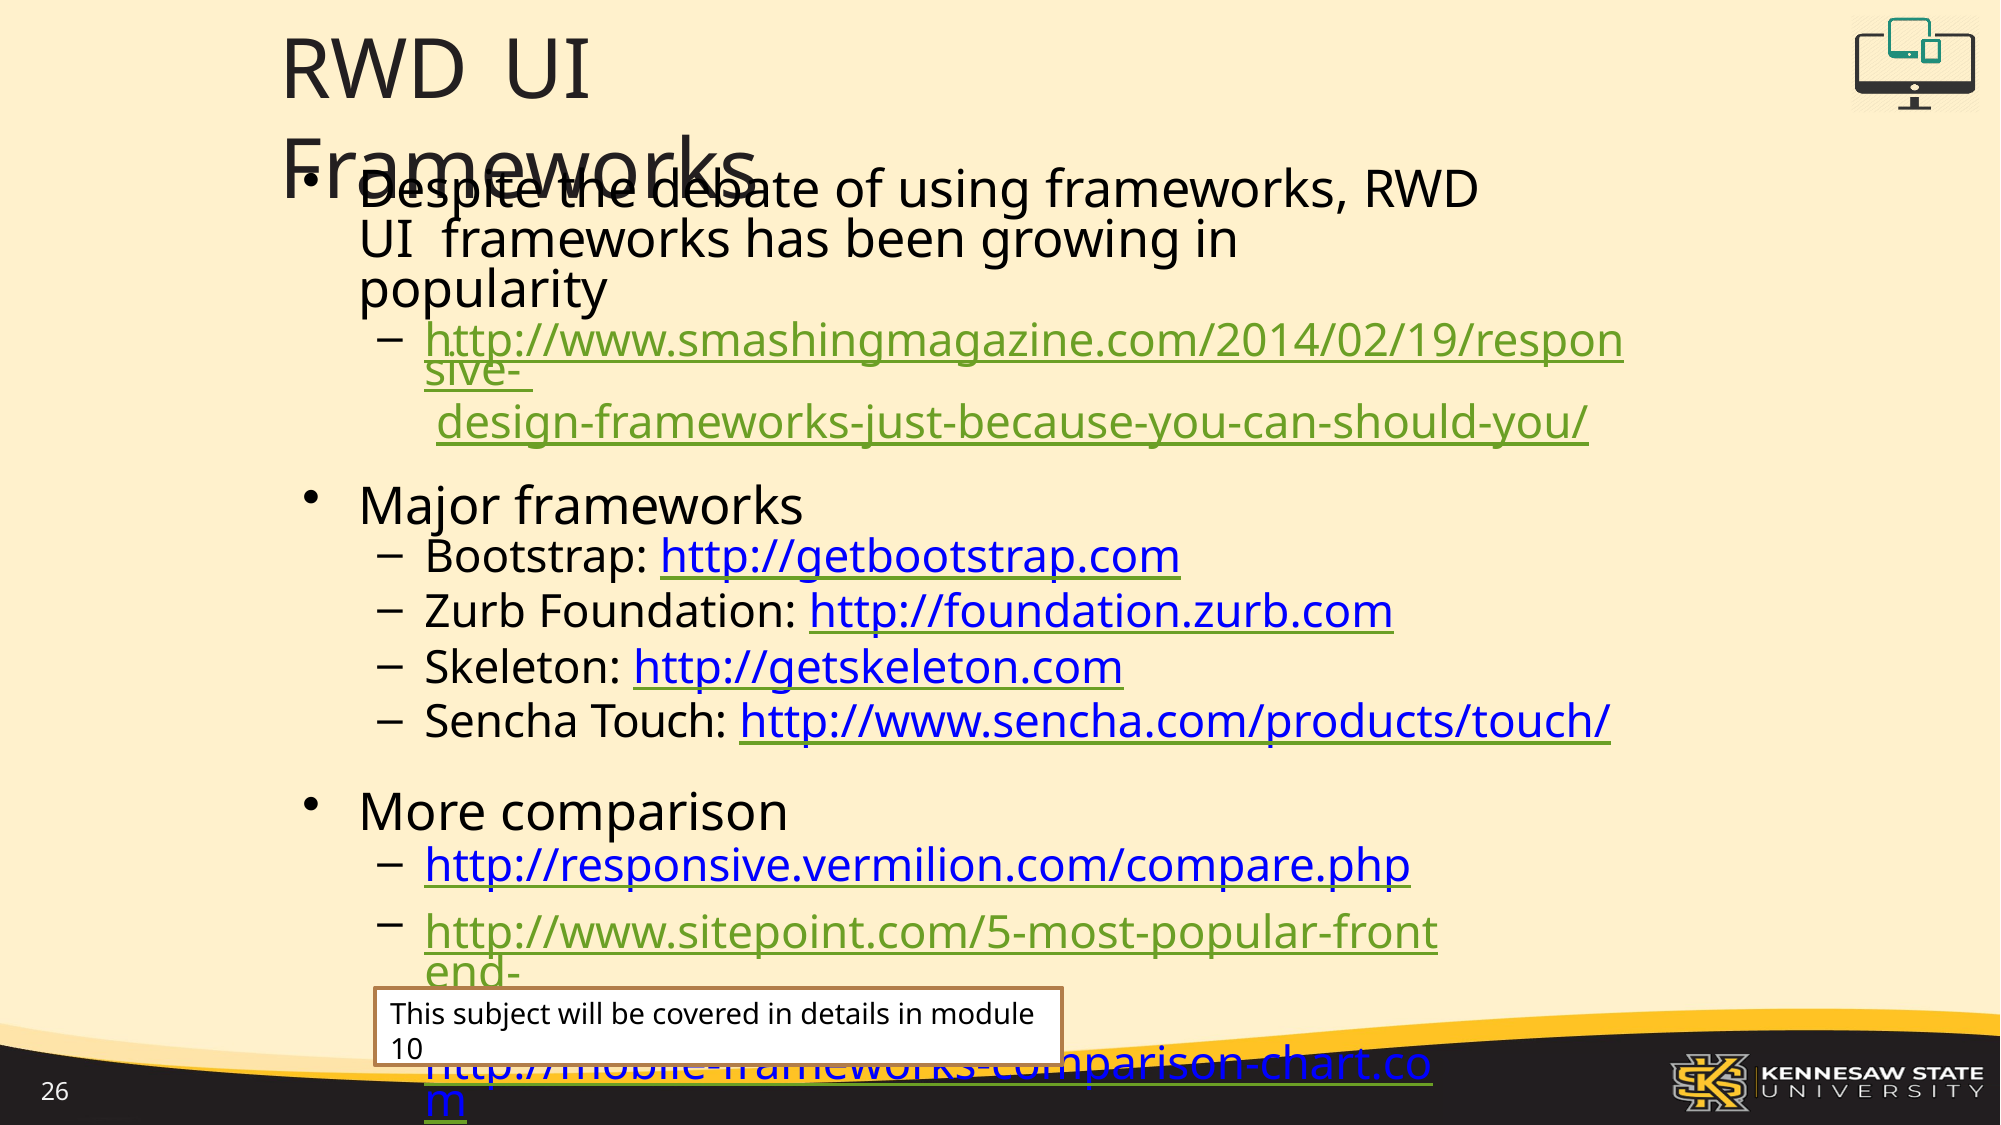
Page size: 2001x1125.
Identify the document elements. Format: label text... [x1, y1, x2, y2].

slide_number 26 [34, 1079, 88, 1125]
title RWD UI Frameworks [277, 13, 1068, 216]
text_box This subject will be covered in details in module 10 [374, 987, 1063, 1066]
text_box Despite the debate of using frameworks, RWD UI frameworks has been growing in popularity http://www.smashingmagazine.com/2014/02/19/responsive- design-frameworks-just-because-you-can-should-you/ Major frameworks Bootstrap: http://getbootstrap.com Zurb Foundation: http://foundation.zurb.com Skeleton: http://getskeleton.com Sencha Touch: http://www.sencha.com/products/touch/ More comparison http://responsive.vermilion.com/compare.php http://www.sitepoint.com/5-most-popular-frontend- frameworks-compared http://mobile-frameworks-comparison-chart.com [300, 153, 1638, 1027]
picture [1850, 14, 1980, 113]
picture [0, 562, 2000, 1125]
